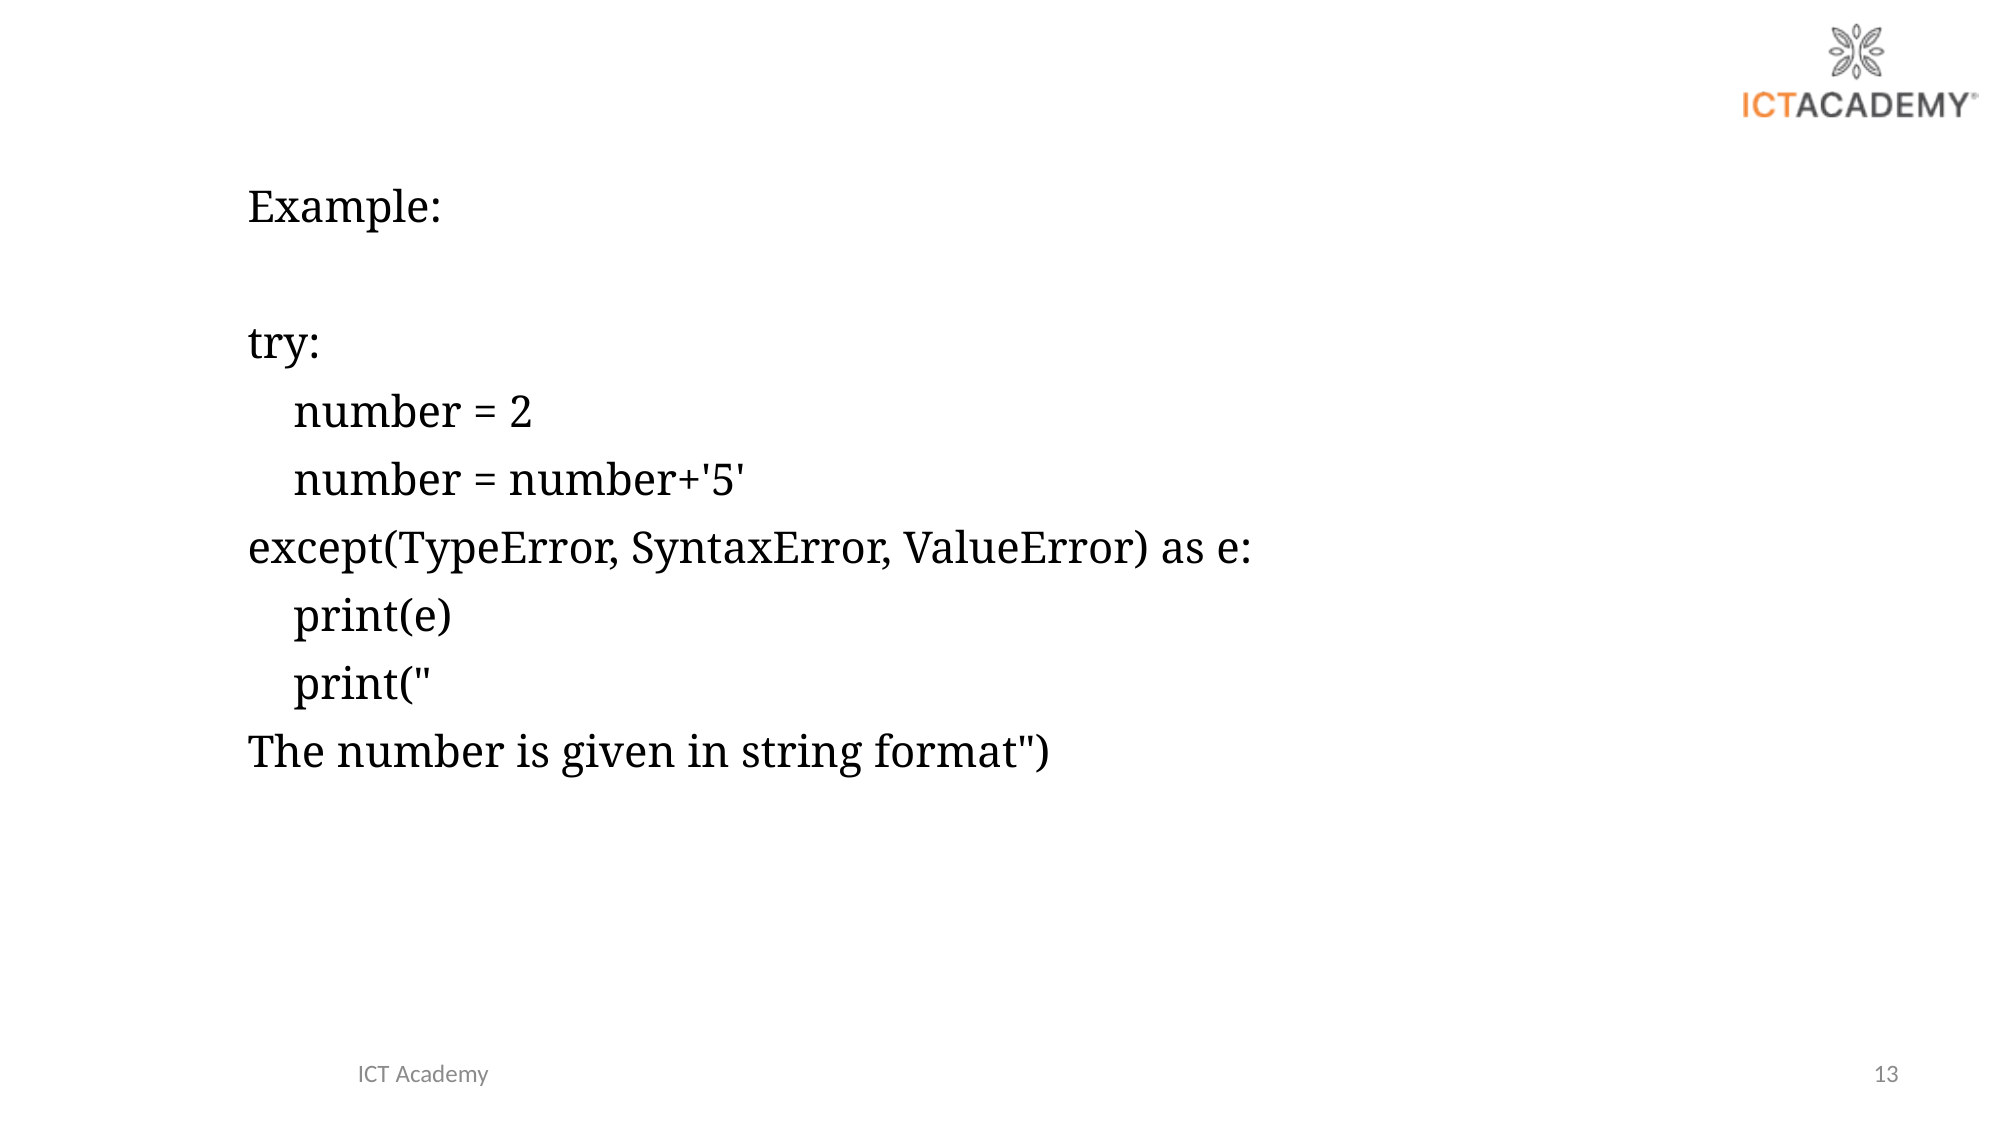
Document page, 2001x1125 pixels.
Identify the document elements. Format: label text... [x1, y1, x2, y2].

list Example: try: number = 2 number = number+'5' except(TypeError, SyntaxError, ValueError) as e: print(e) print(" The number is given in string format") [232, 177, 1686, 1125]
picture [1743, 22, 1979, 120]
slide_number 13 [1464, 1042, 1915, 1103]
footer ICT Academy [85, 1042, 761, 1103]
